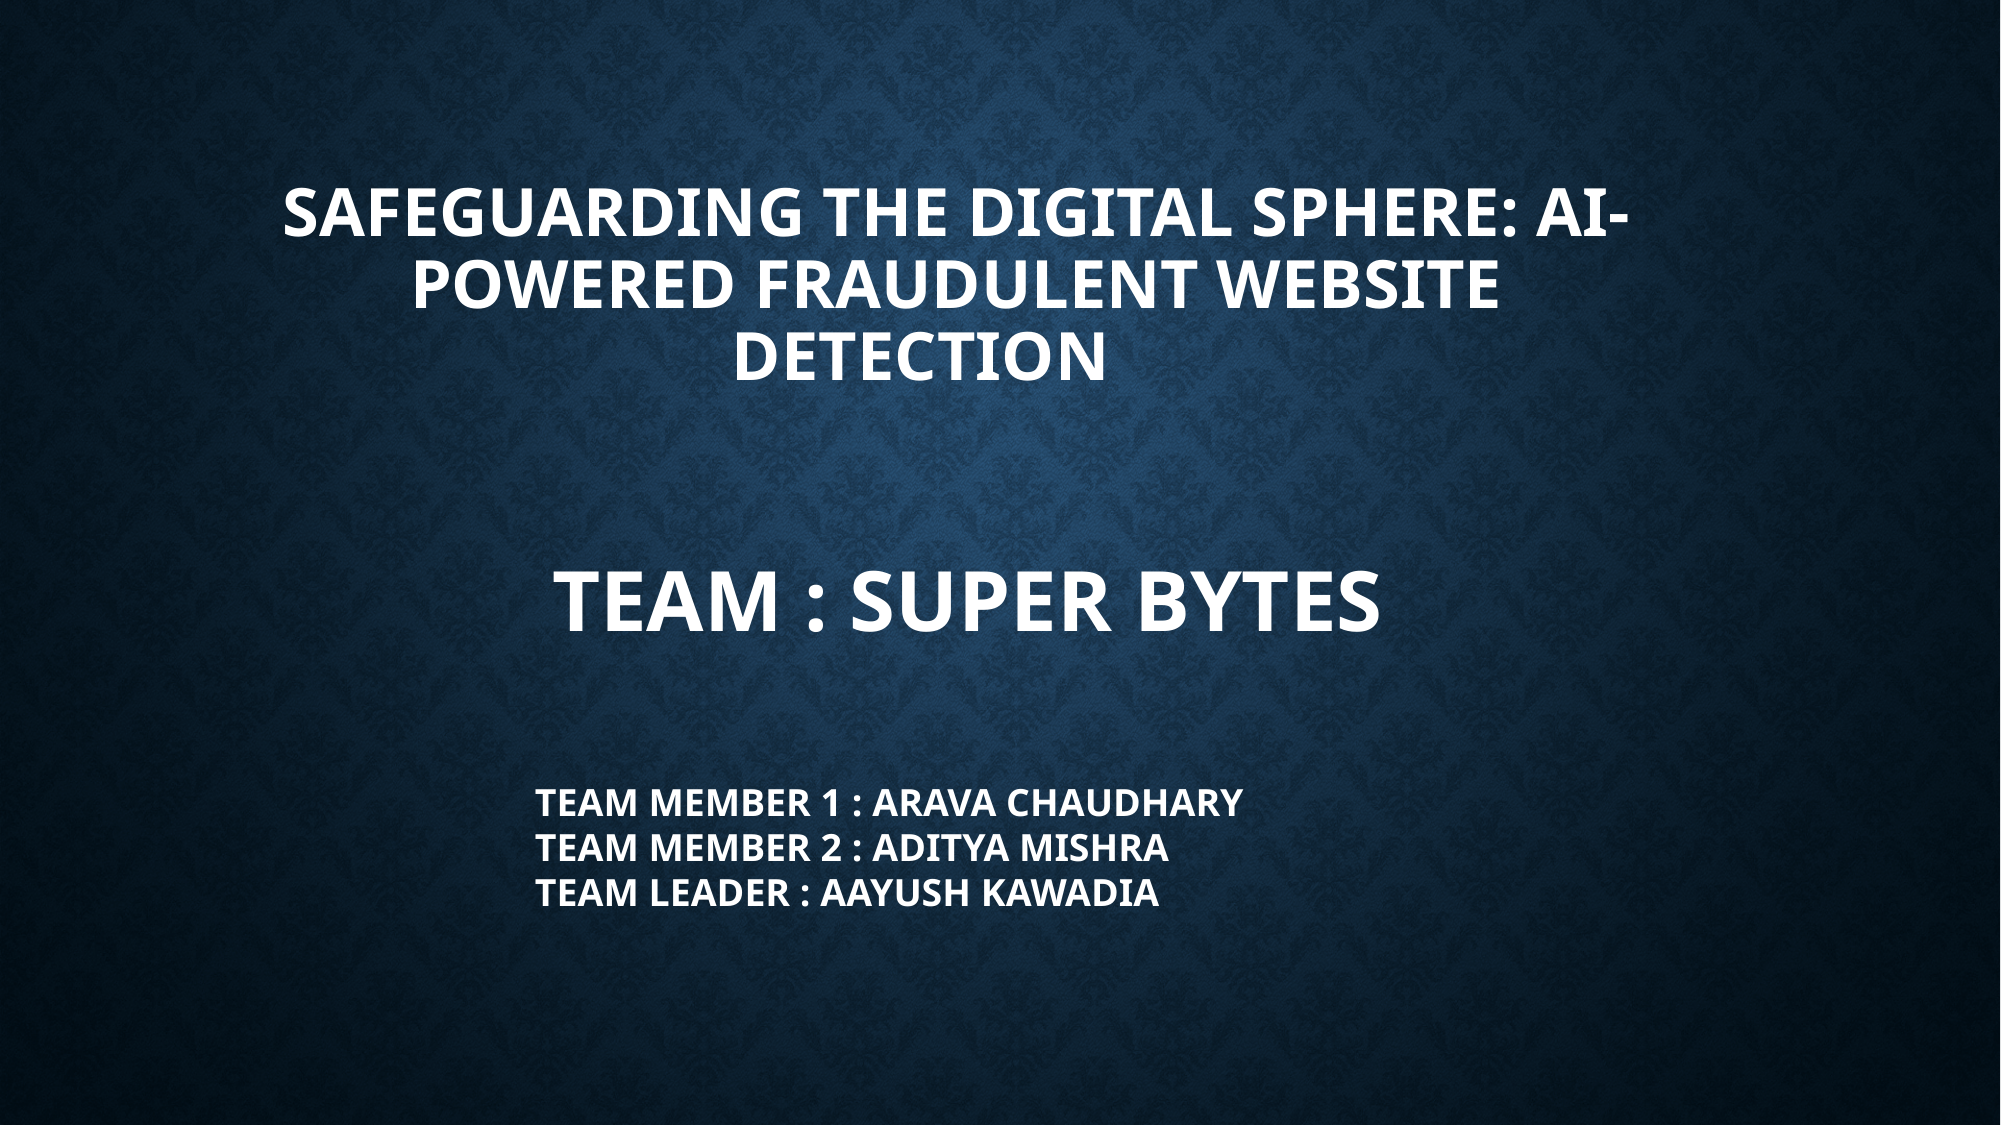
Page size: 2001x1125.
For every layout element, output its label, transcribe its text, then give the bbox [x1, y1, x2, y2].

title Safeguarding the Digital Sphere: AI-Powered Fraudulent Website Detection [206, 173, 1707, 403]
subtitle TEAM : SUPER BYTES [206, 520, 1707, 605]
text_box TEAM MEMBER 1 : ARAVA CHAUDHARY TEAM MEMBER 2 : ADITYA MISHRA TEAM LEADER : AAYUSH KAWADIA [520, 771, 1370, 967]
